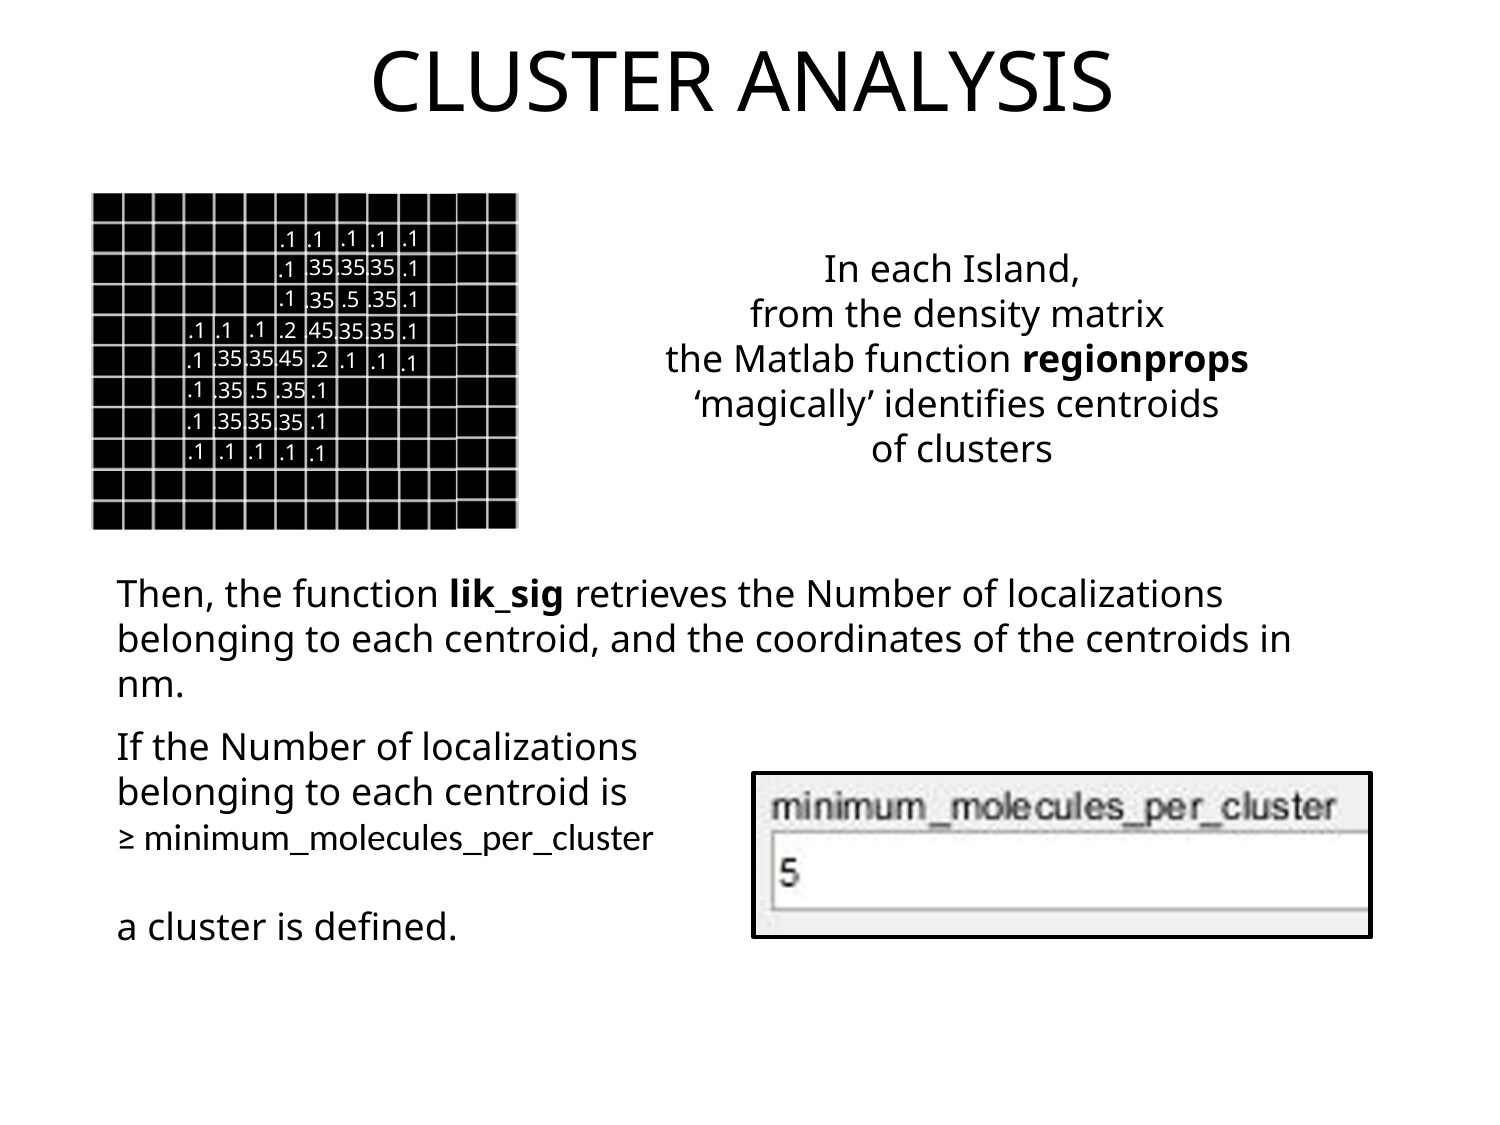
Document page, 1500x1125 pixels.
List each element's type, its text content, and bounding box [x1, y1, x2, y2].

text_box Then, the function lik_sig retrieves the Number of localizations belonging to each centroid, and the coordinates of the centroids in nm. [101, 562, 1369, 713]
picture [755, 775, 1369, 935]
text_box CLUSTER ANALYSIS [36, 31, 1449, 153]
text_box In each Island, from the density matrix the Matlab function regionprops ‘magically’ identifies centroids of clusters [607, 237, 1307, 478]
picture [91, 192, 519, 532]
text_box If the Number of localizations belonging to each centroid is ≥ minimum_molecules_per_cluster a cluster is defined. [101, 715, 691, 956]
